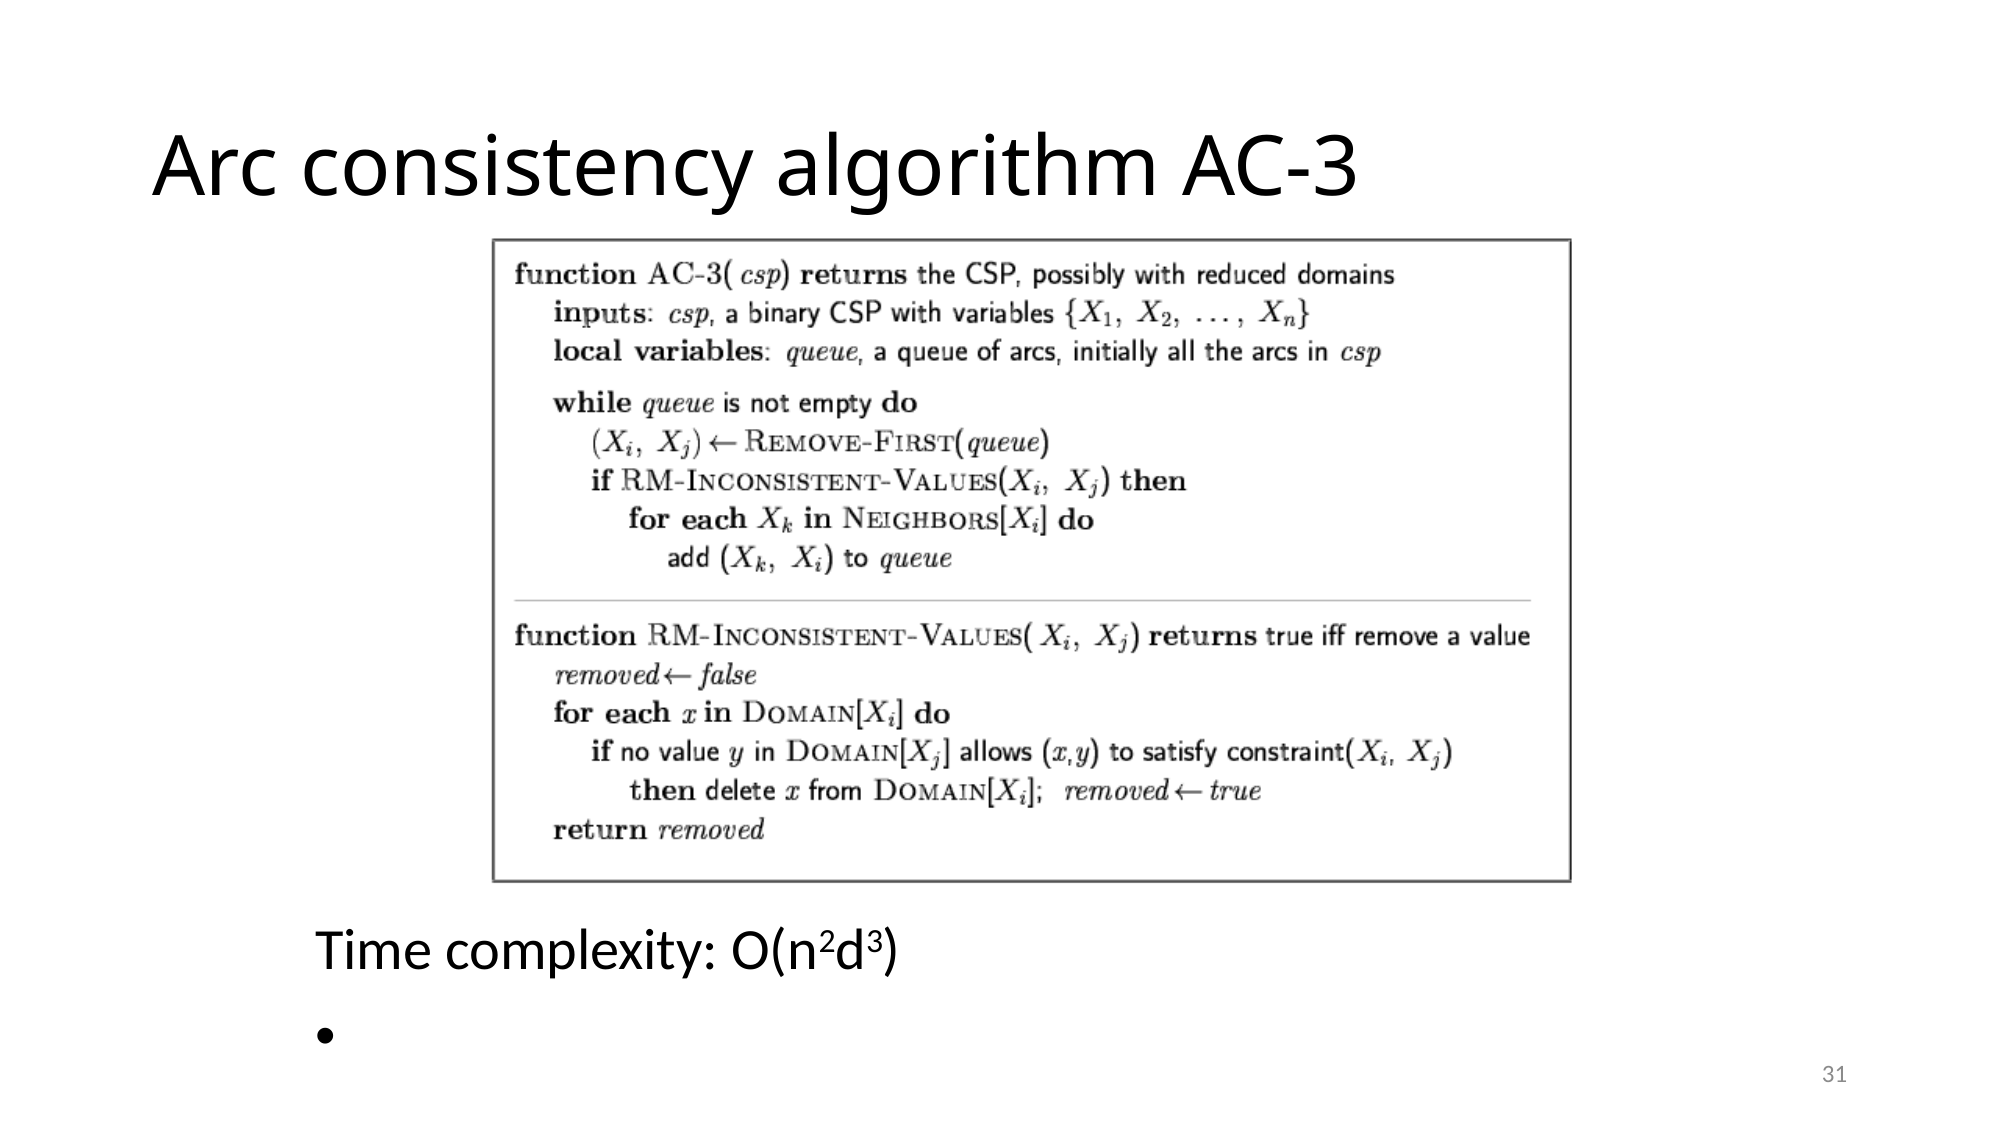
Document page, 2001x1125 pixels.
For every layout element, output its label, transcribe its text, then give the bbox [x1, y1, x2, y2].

list Time complexity: O(n2d3) [300, 911, 1719, 1006]
slide_number 31 [1412, 1042, 1863, 1103]
picture [462, 224, 1588, 888]
title Arc consistency algorithm AC-3 [137, 59, 1863, 278]
